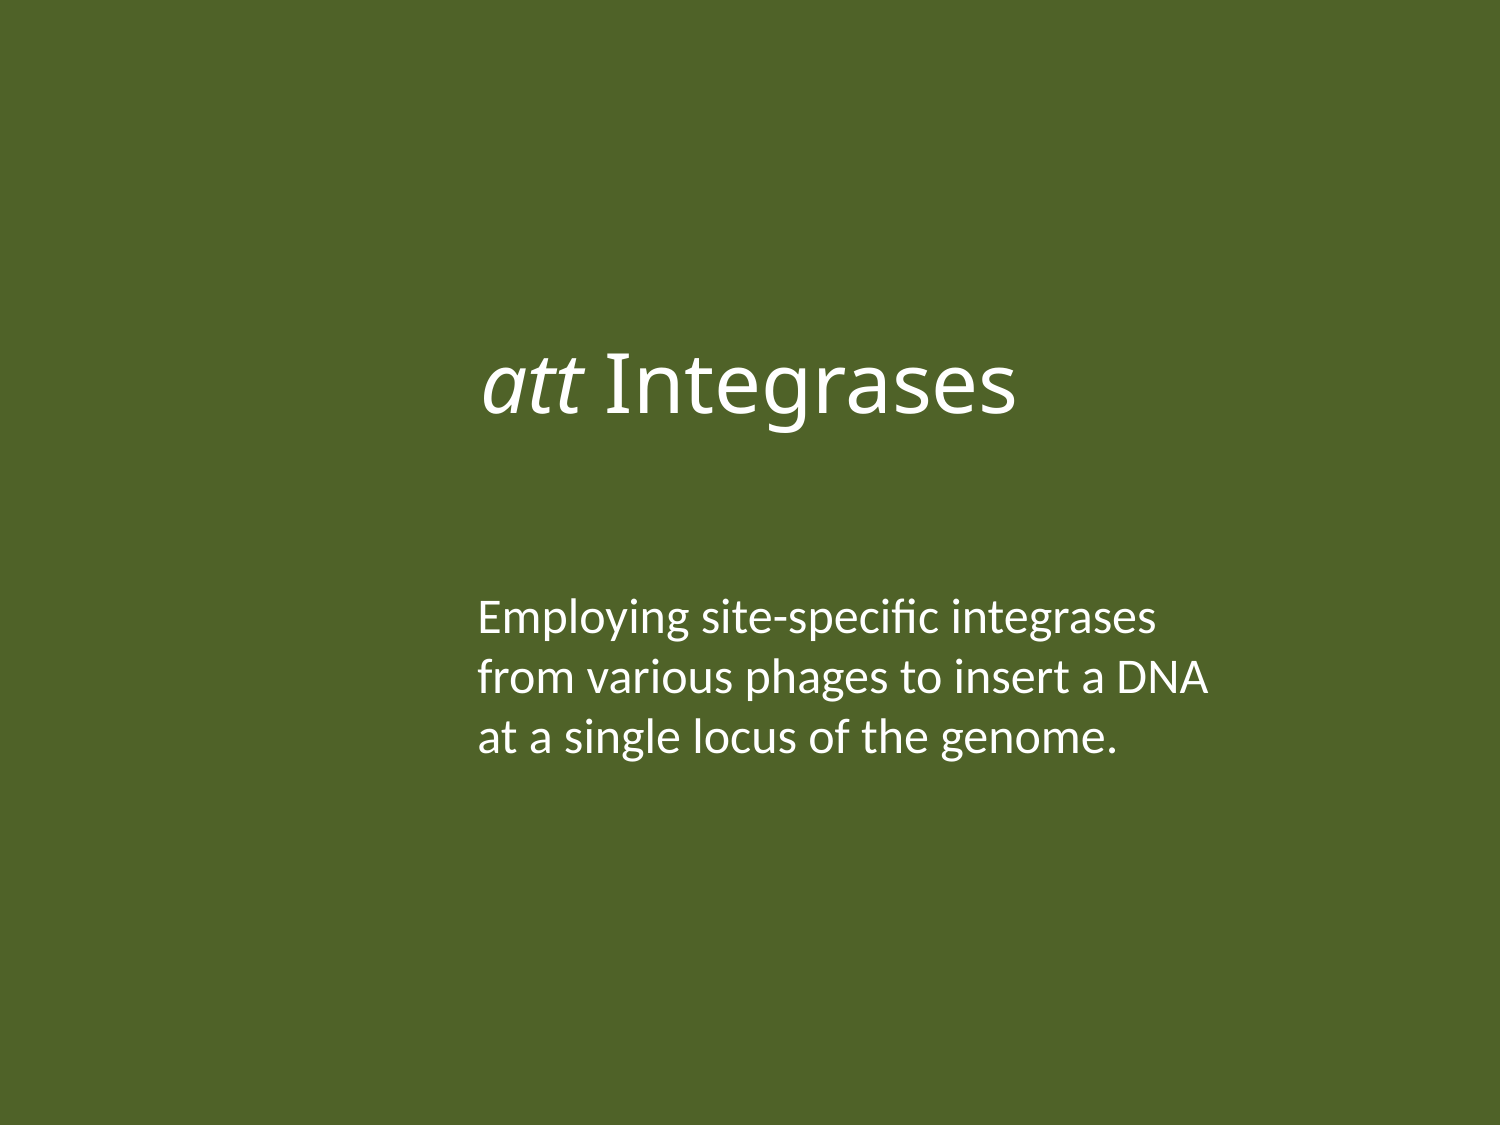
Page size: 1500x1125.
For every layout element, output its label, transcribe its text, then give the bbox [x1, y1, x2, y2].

text_box Employing site-specific integrases from various phages to insert a DNA at a single locus of the genome. [462, 576, 1238, 771]
text_box att Integrases [0, 322, 1500, 438]
